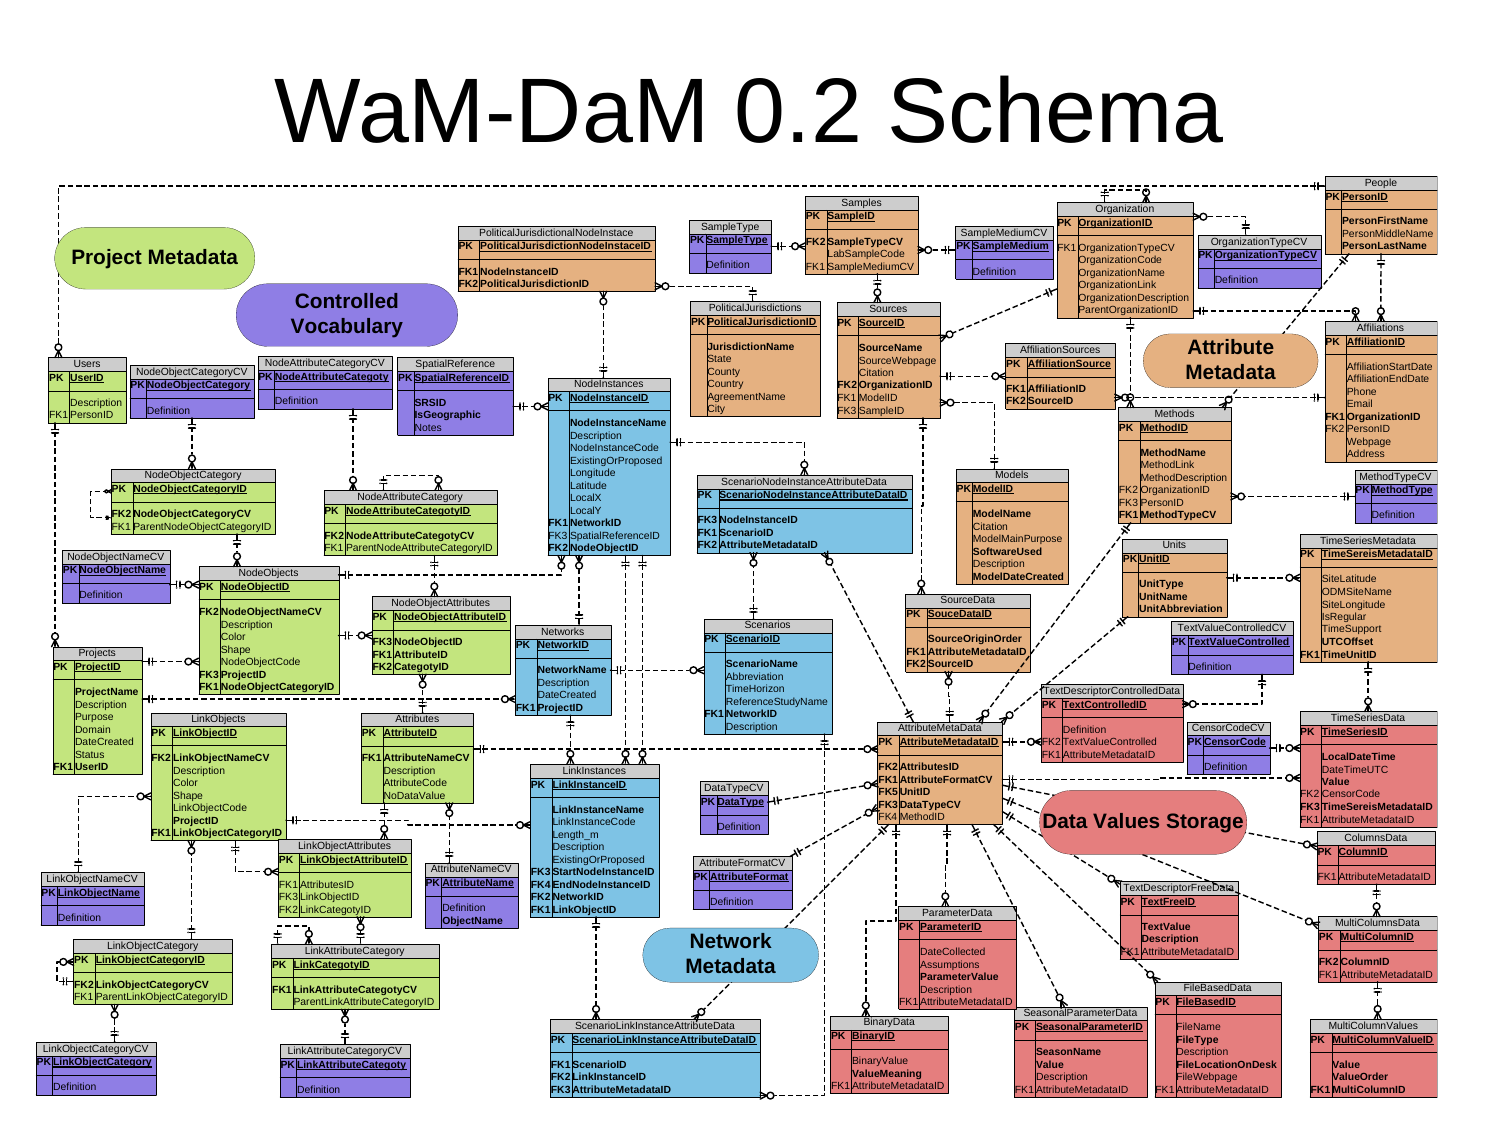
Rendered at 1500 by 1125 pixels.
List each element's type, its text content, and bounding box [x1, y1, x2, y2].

title WaM-DaM 0.2 Schema [75, 12, 1425, 172]
picture [35, 174, 1438, 1101]
